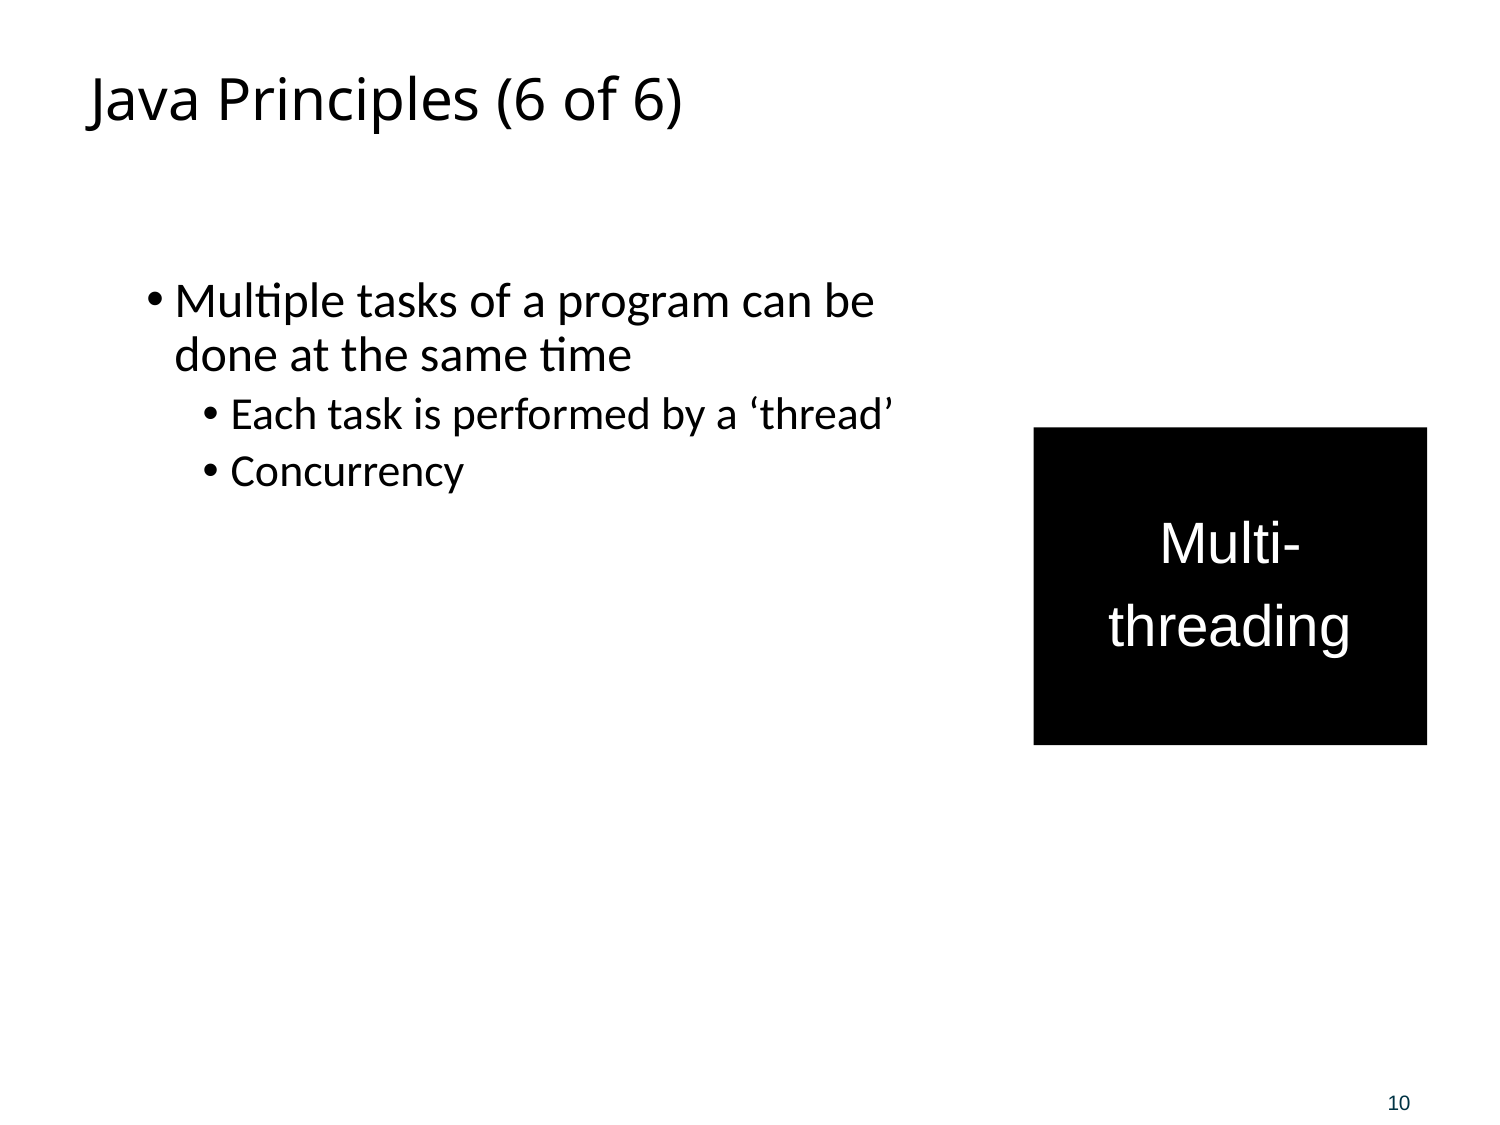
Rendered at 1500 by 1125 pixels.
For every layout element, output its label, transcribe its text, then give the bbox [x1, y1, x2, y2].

text_box Multi- threading [1033, 427, 1428, 746]
title Java Principles (6 of 6) [75, 30, 1425, 173]
list Multiple tasks of a program can be done at the same time Each task is performed by a ‘thread’ Concurrency [75, 199, 994, 942]
text_box 10 [1387, 1072, 1492, 1115]
